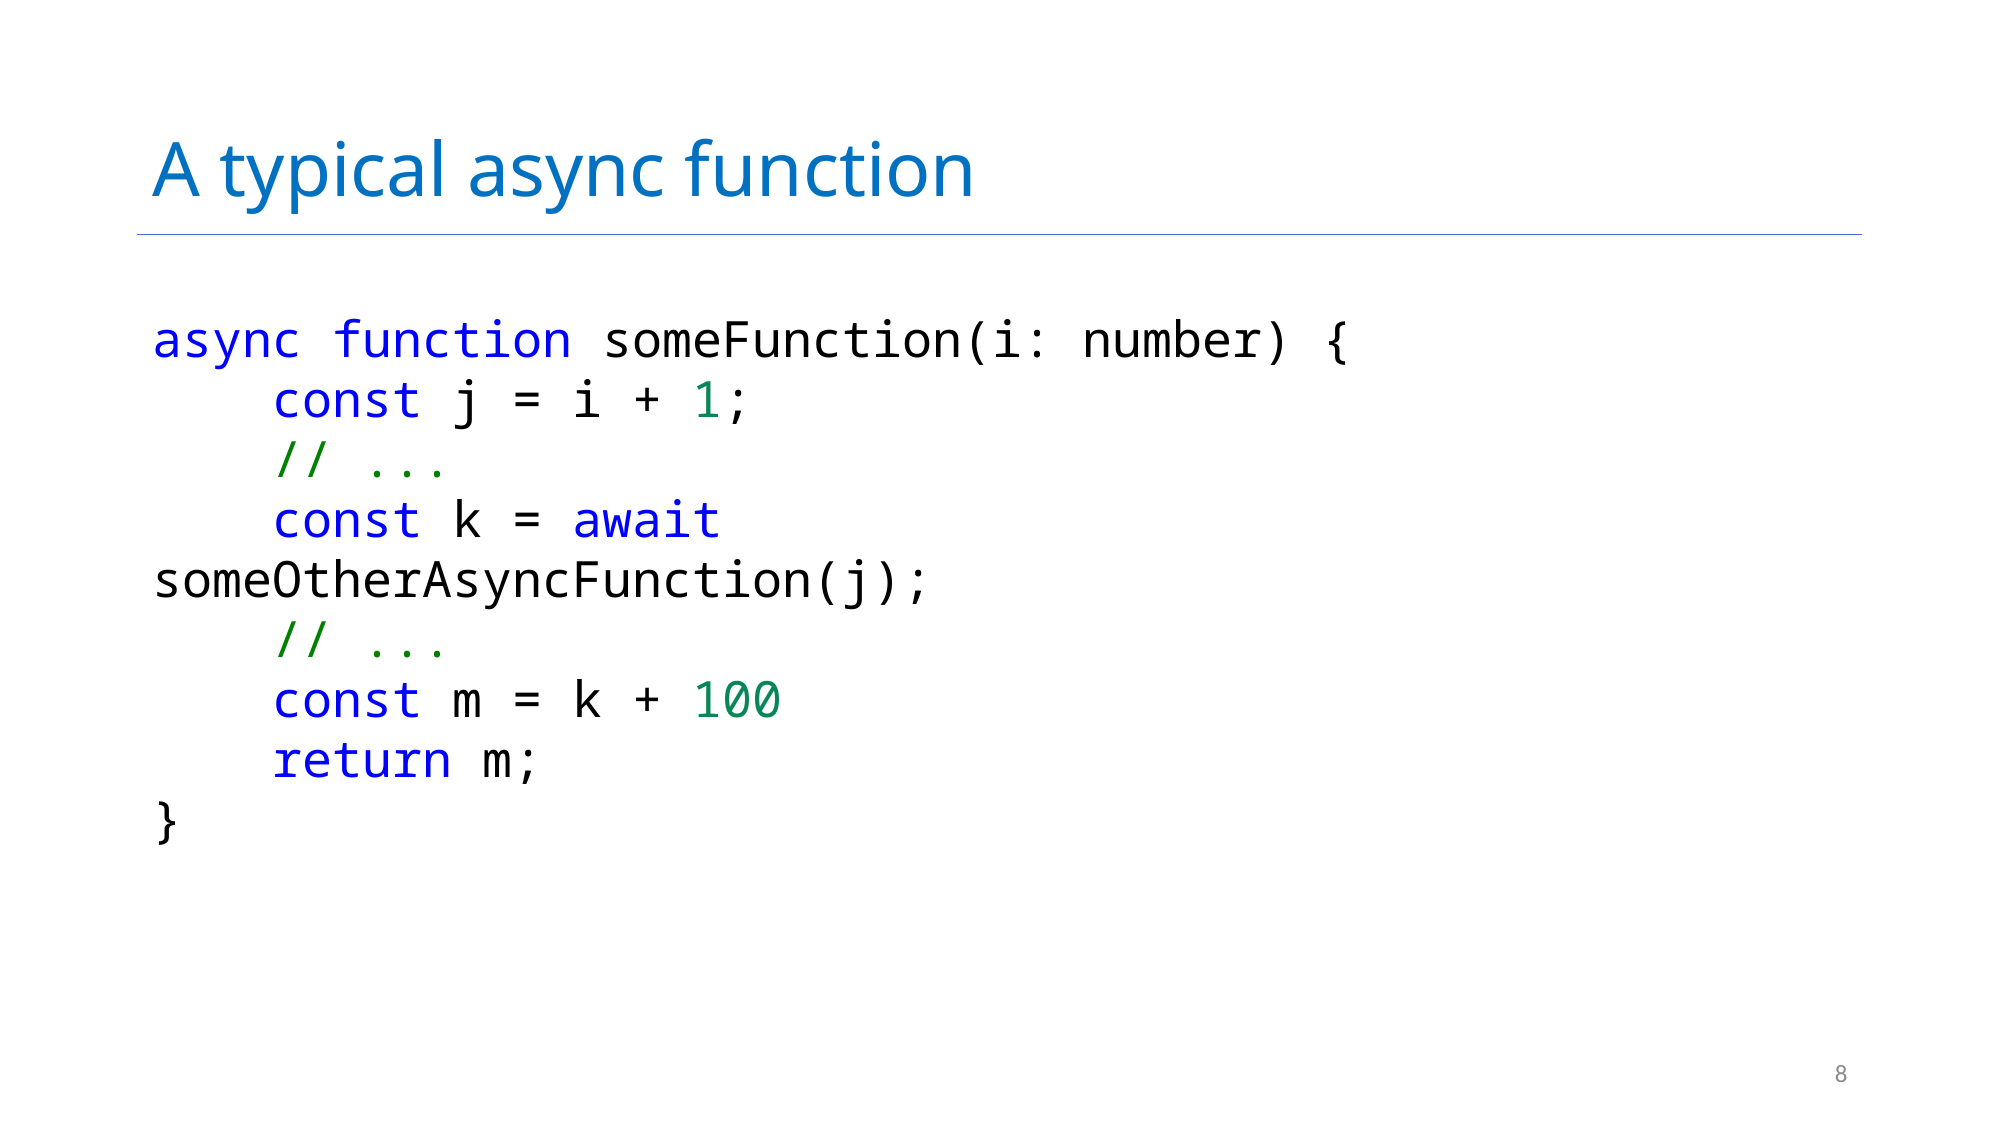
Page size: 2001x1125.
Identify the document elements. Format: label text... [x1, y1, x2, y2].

slide_number 8 [1412, 1042, 1863, 1103]
text_box async function someFunction(i: number) { const j = i + 1; // ... const k = await someOtherAsyncFunction(j); // ... const m = k + 100 return m; } [136, 299, 1501, 856]
title A typical async function [137, 3, 1863, 221]
